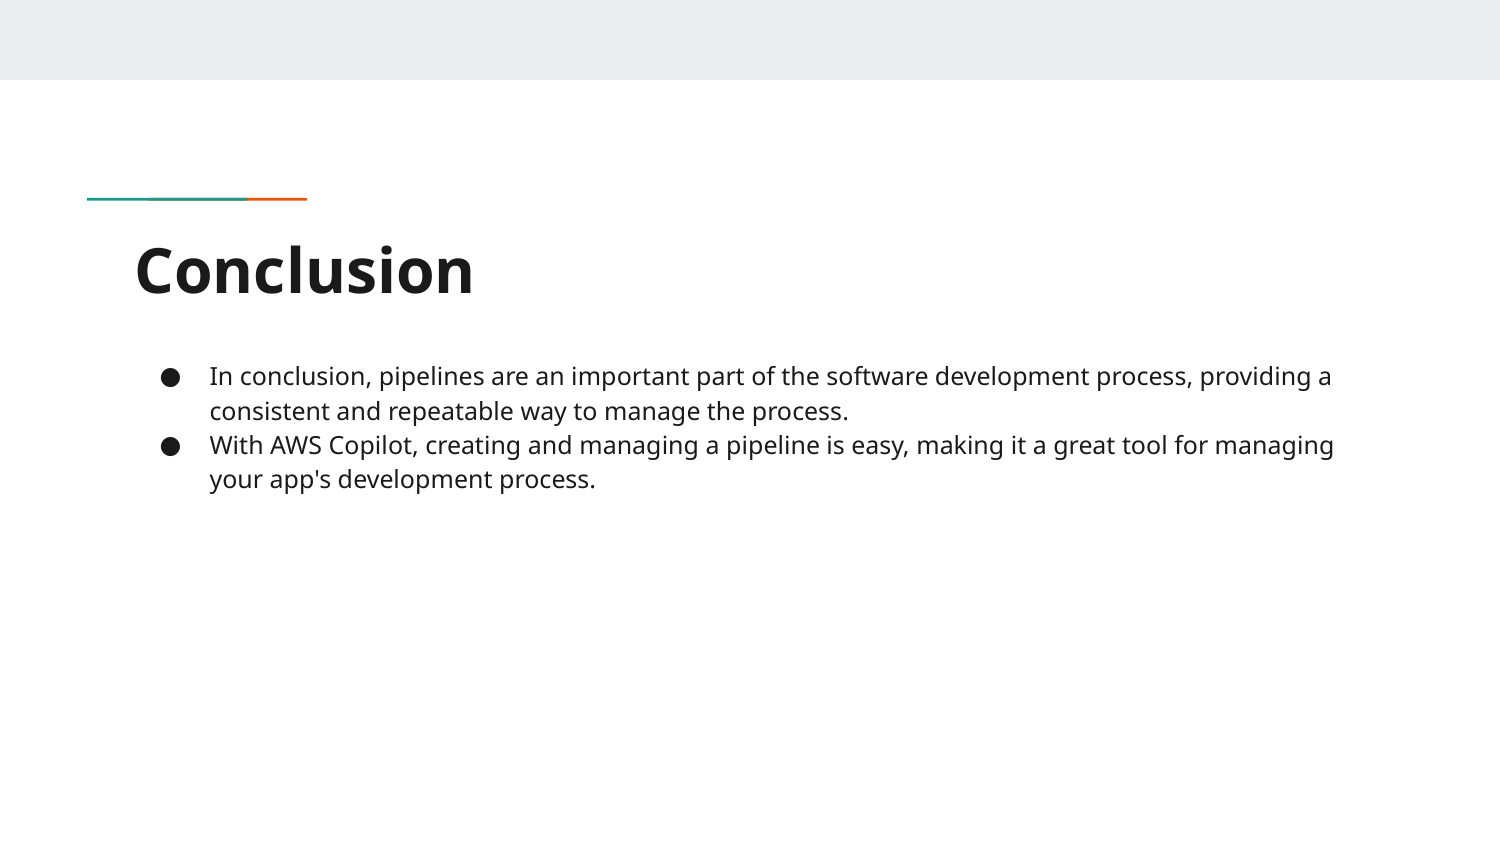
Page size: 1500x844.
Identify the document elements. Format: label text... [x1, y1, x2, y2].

title Conclusion [119, 216, 1381, 305]
list In conclusion, pipelines are an important part of the software development process, providing a consistent and repeatable way to manage the process. With AWS Copilot, creating and managing a pipeline is easy, making it a great tool for managing your app's development process. [119, 341, 1381, 712]
